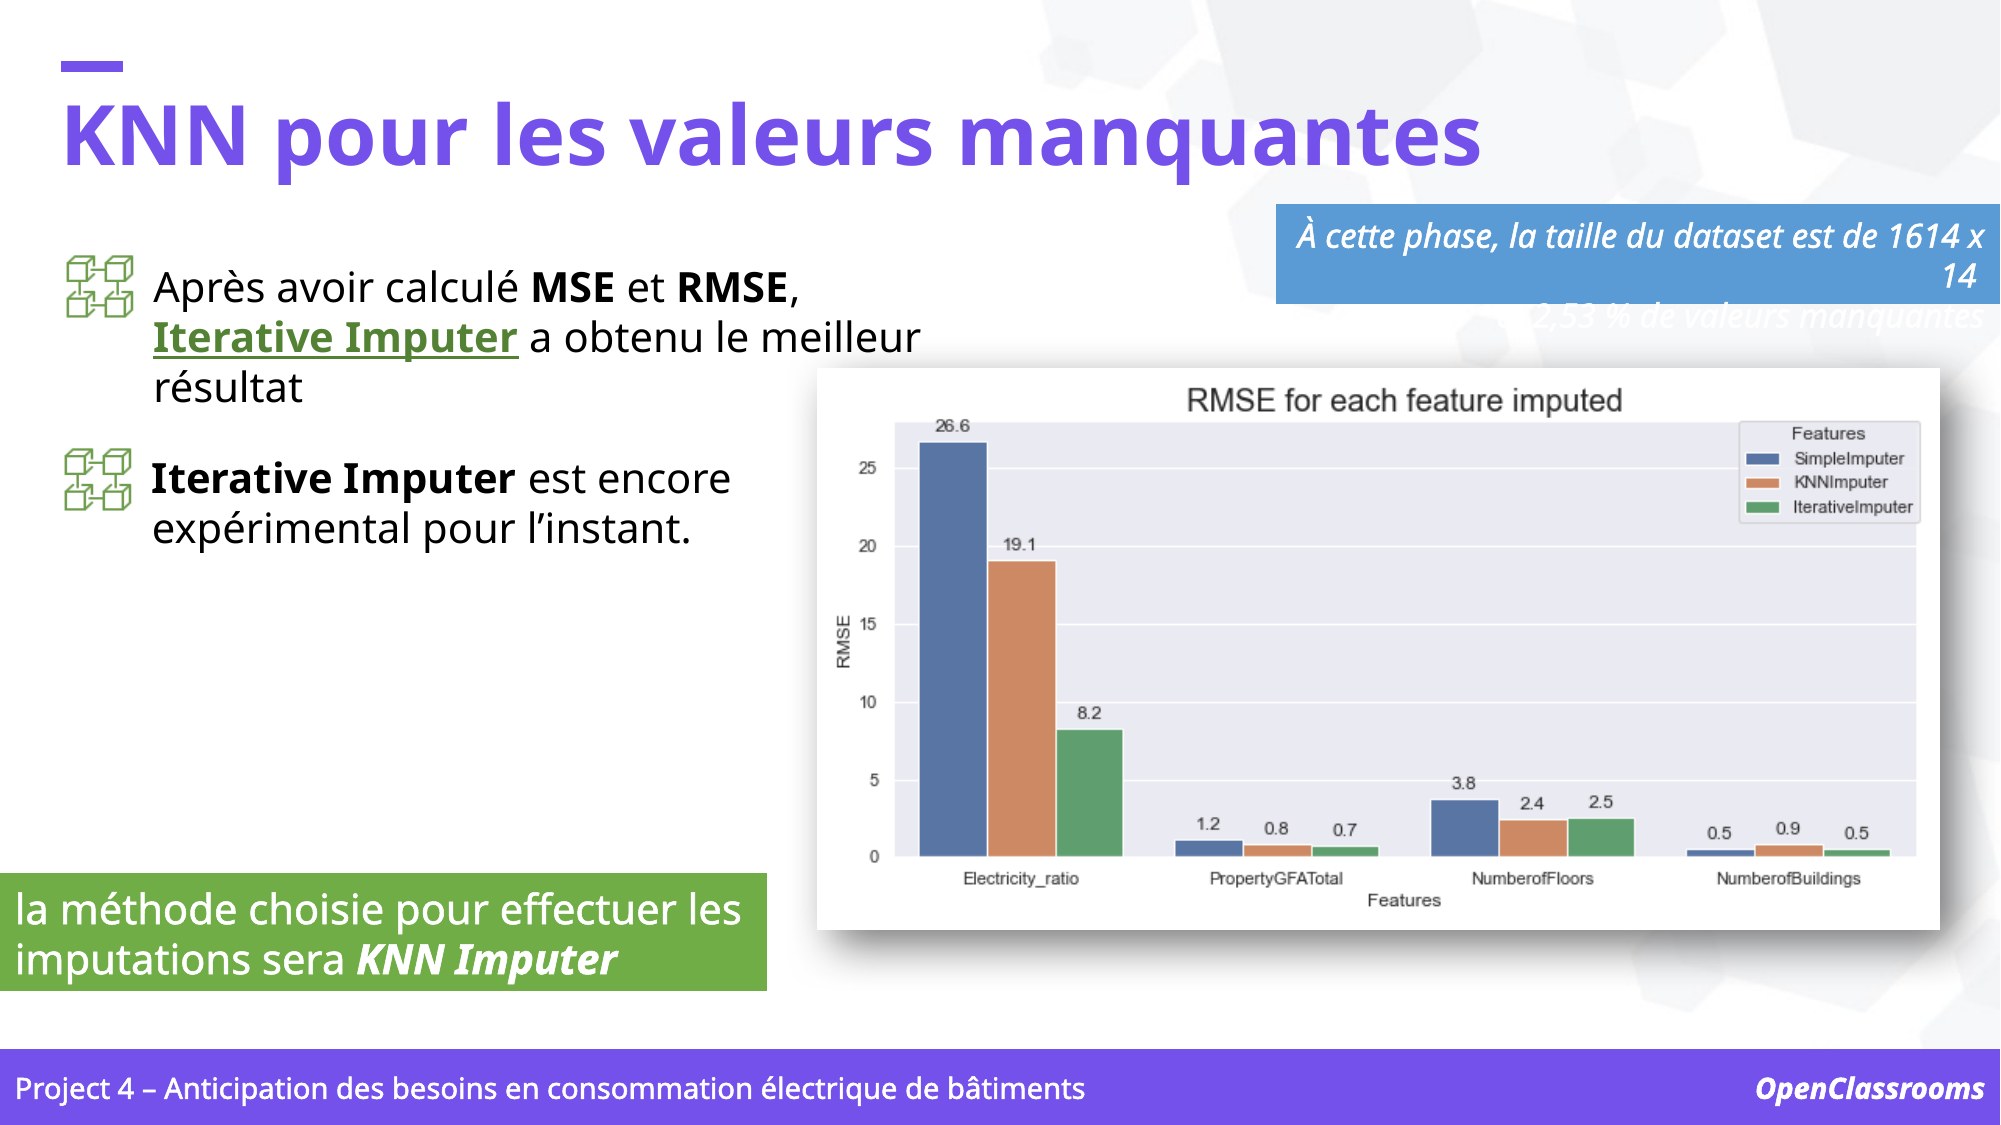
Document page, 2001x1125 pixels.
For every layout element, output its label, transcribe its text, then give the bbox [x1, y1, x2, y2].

text_box Project 4 – Anticipation des besoins en consommation électrique de bâtiments [0, 1062, 1474, 1112]
text_box KNN pour les valeurs manquantes [45, 70, 1863, 206]
text_box [0, 1049, 2000, 1125]
text_box OpenClassrooms [1729, 1062, 2000, 1112]
picture [0, 0, 2001, 1125]
text_box Après avoir calculé MSE et RMSE, Iterative Imputer a obtenu le meilleur résultat [138, 253, 938, 419]
text_box [61, 61, 123, 72]
text_box la méthode choisie pour effectuer les imputations sera KNN Imputer [0, 875, 833, 990]
text_box Iterative Imputer est encore expérimental pour l’instant. [137, 444, 817, 559]
text_box À cette phase, la taille du dataset est de 1614 x 14 et 2,53 % de valeurs manquantes [1277, 206, 2000, 342]
